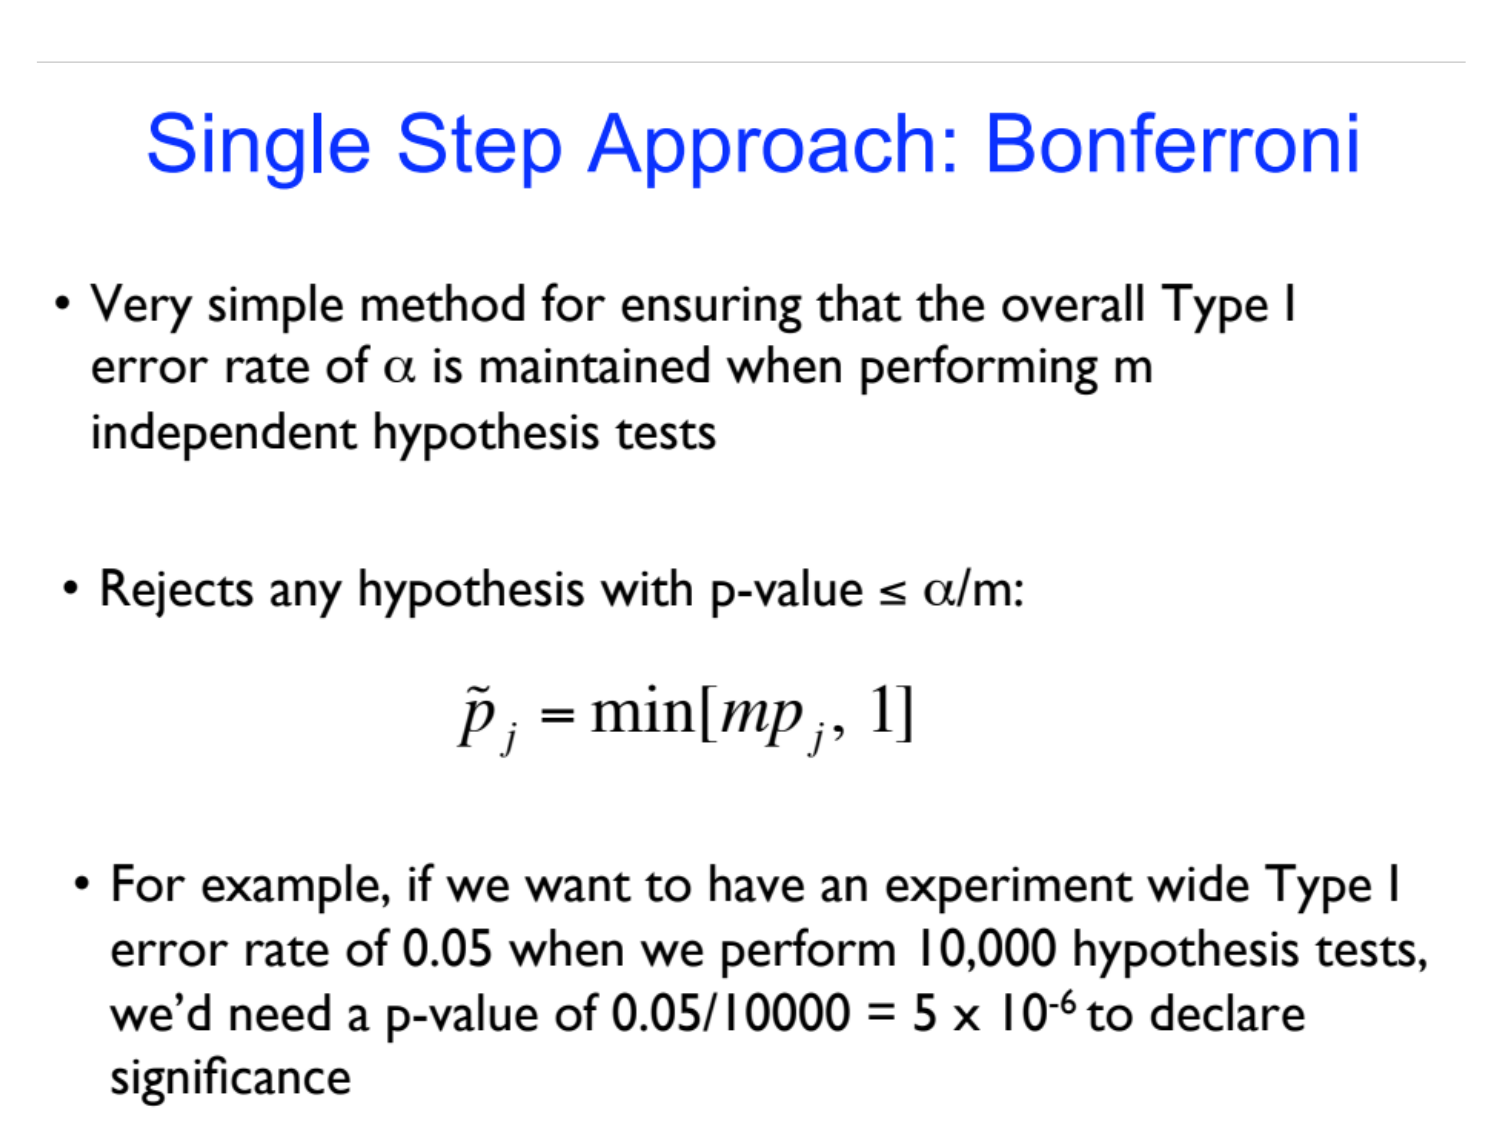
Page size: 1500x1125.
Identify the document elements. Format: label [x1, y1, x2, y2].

list [41, 49, 1461, 1124]
